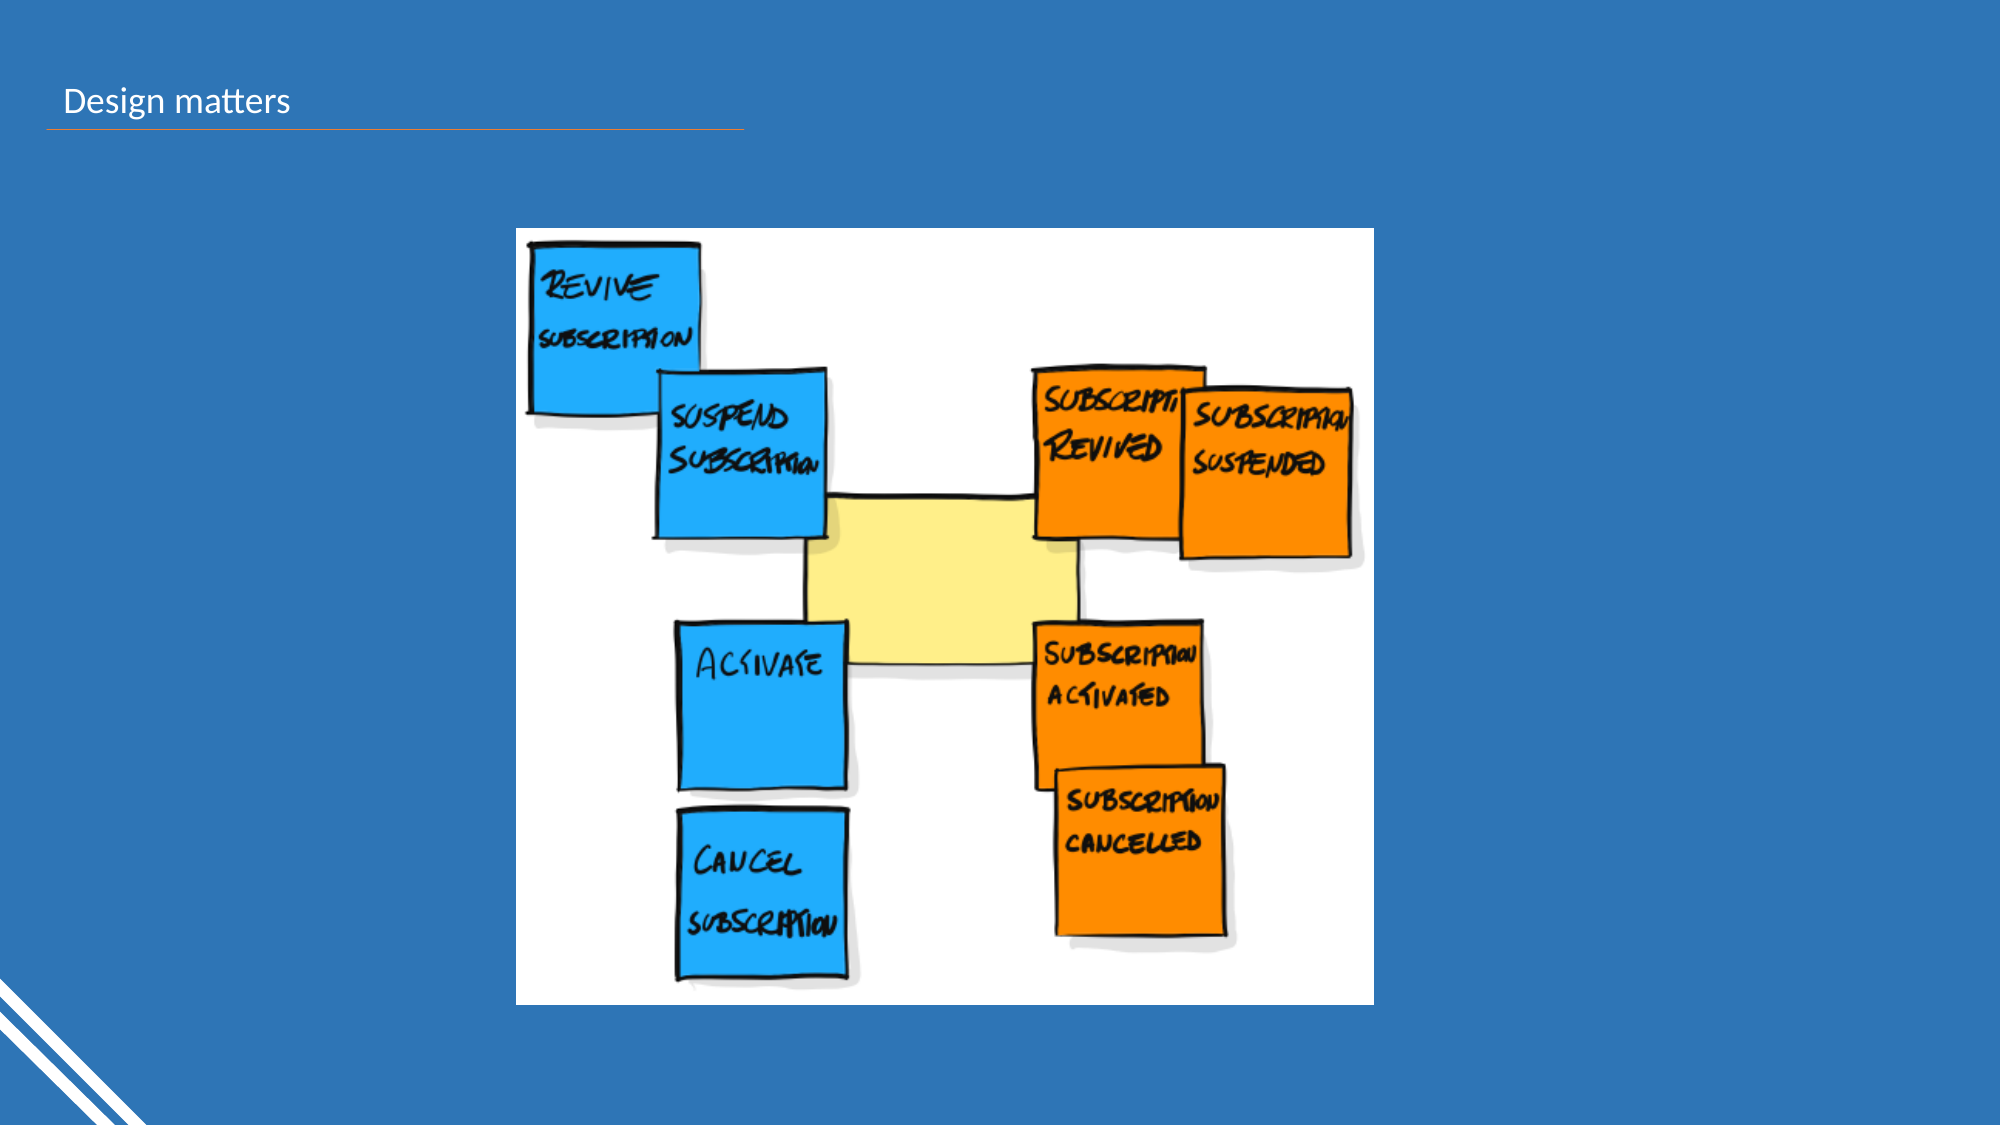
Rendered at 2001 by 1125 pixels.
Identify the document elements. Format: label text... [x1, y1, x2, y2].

text_box Design matters [48, 69, 307, 129]
picture [516, 228, 1374, 1005]
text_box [0, 970, 157, 1125]
